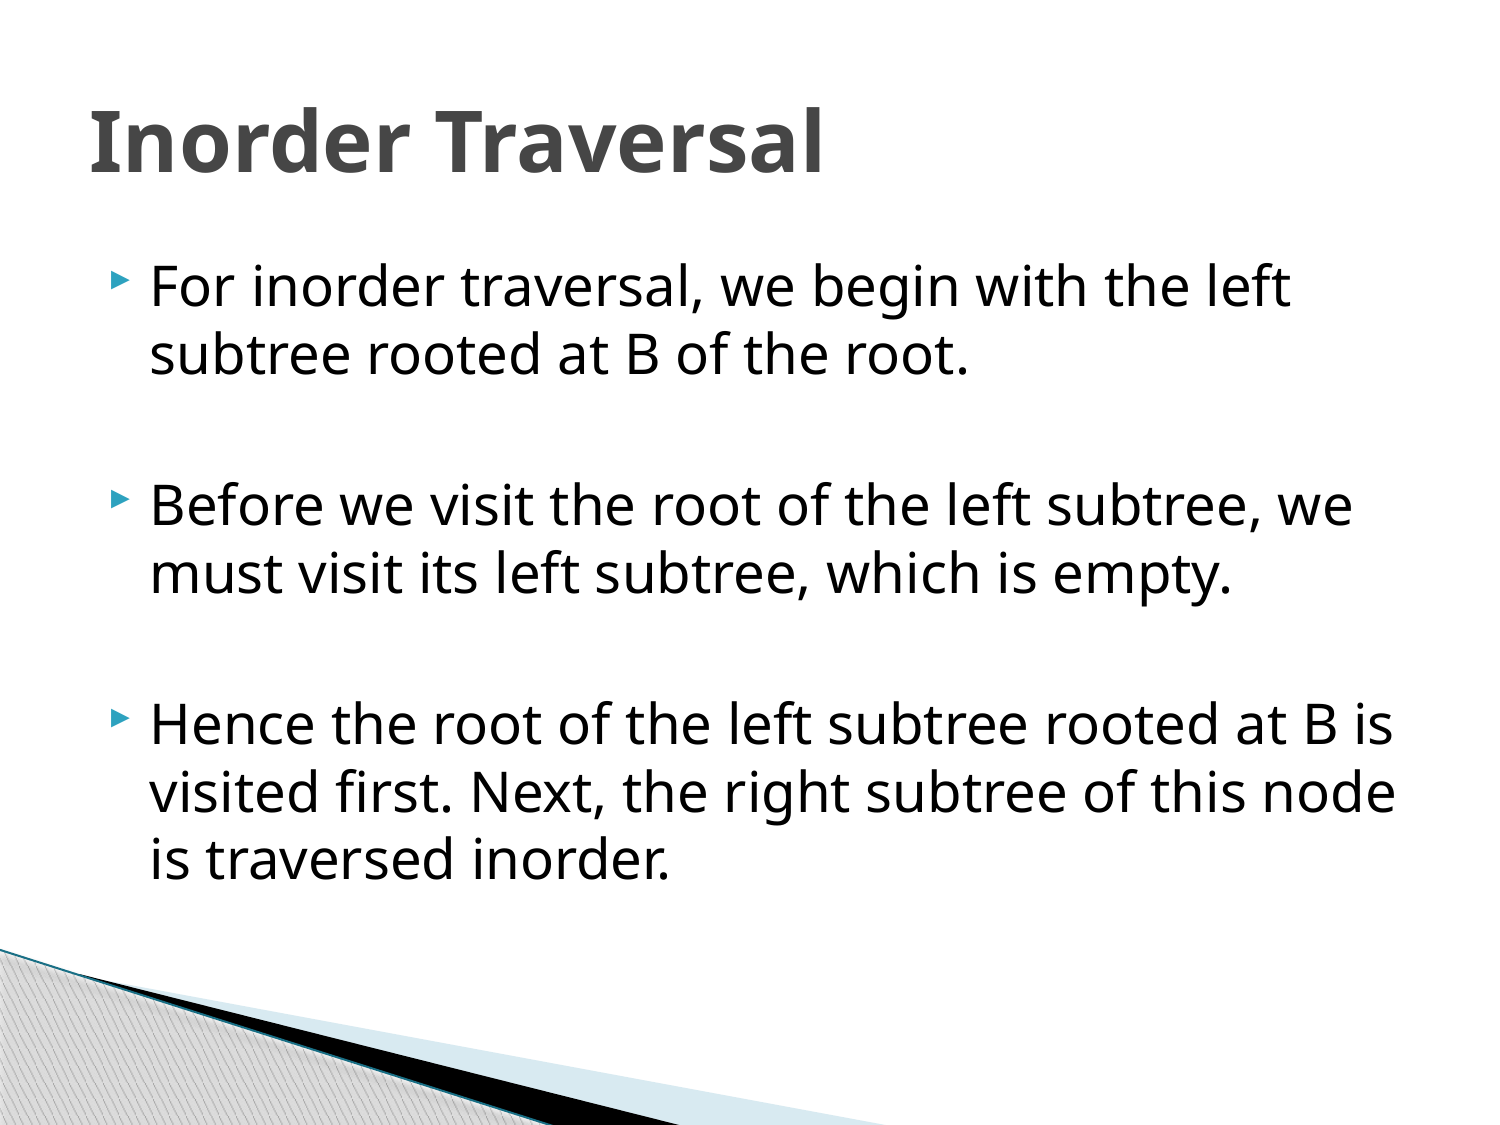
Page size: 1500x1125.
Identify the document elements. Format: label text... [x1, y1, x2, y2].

list For inorder traversal, we begin with the left subtree rooted at B of the root. Before we visit the root of the left subtree, we must visit its left subtree, which is empty. Hence the root of the left subtree rooted at B is visited first. Next, the right subtree of this node is traversed inorder. [74, 242, 1426, 986]
title Inorder Traversal [75, 45, 1425, 233]
